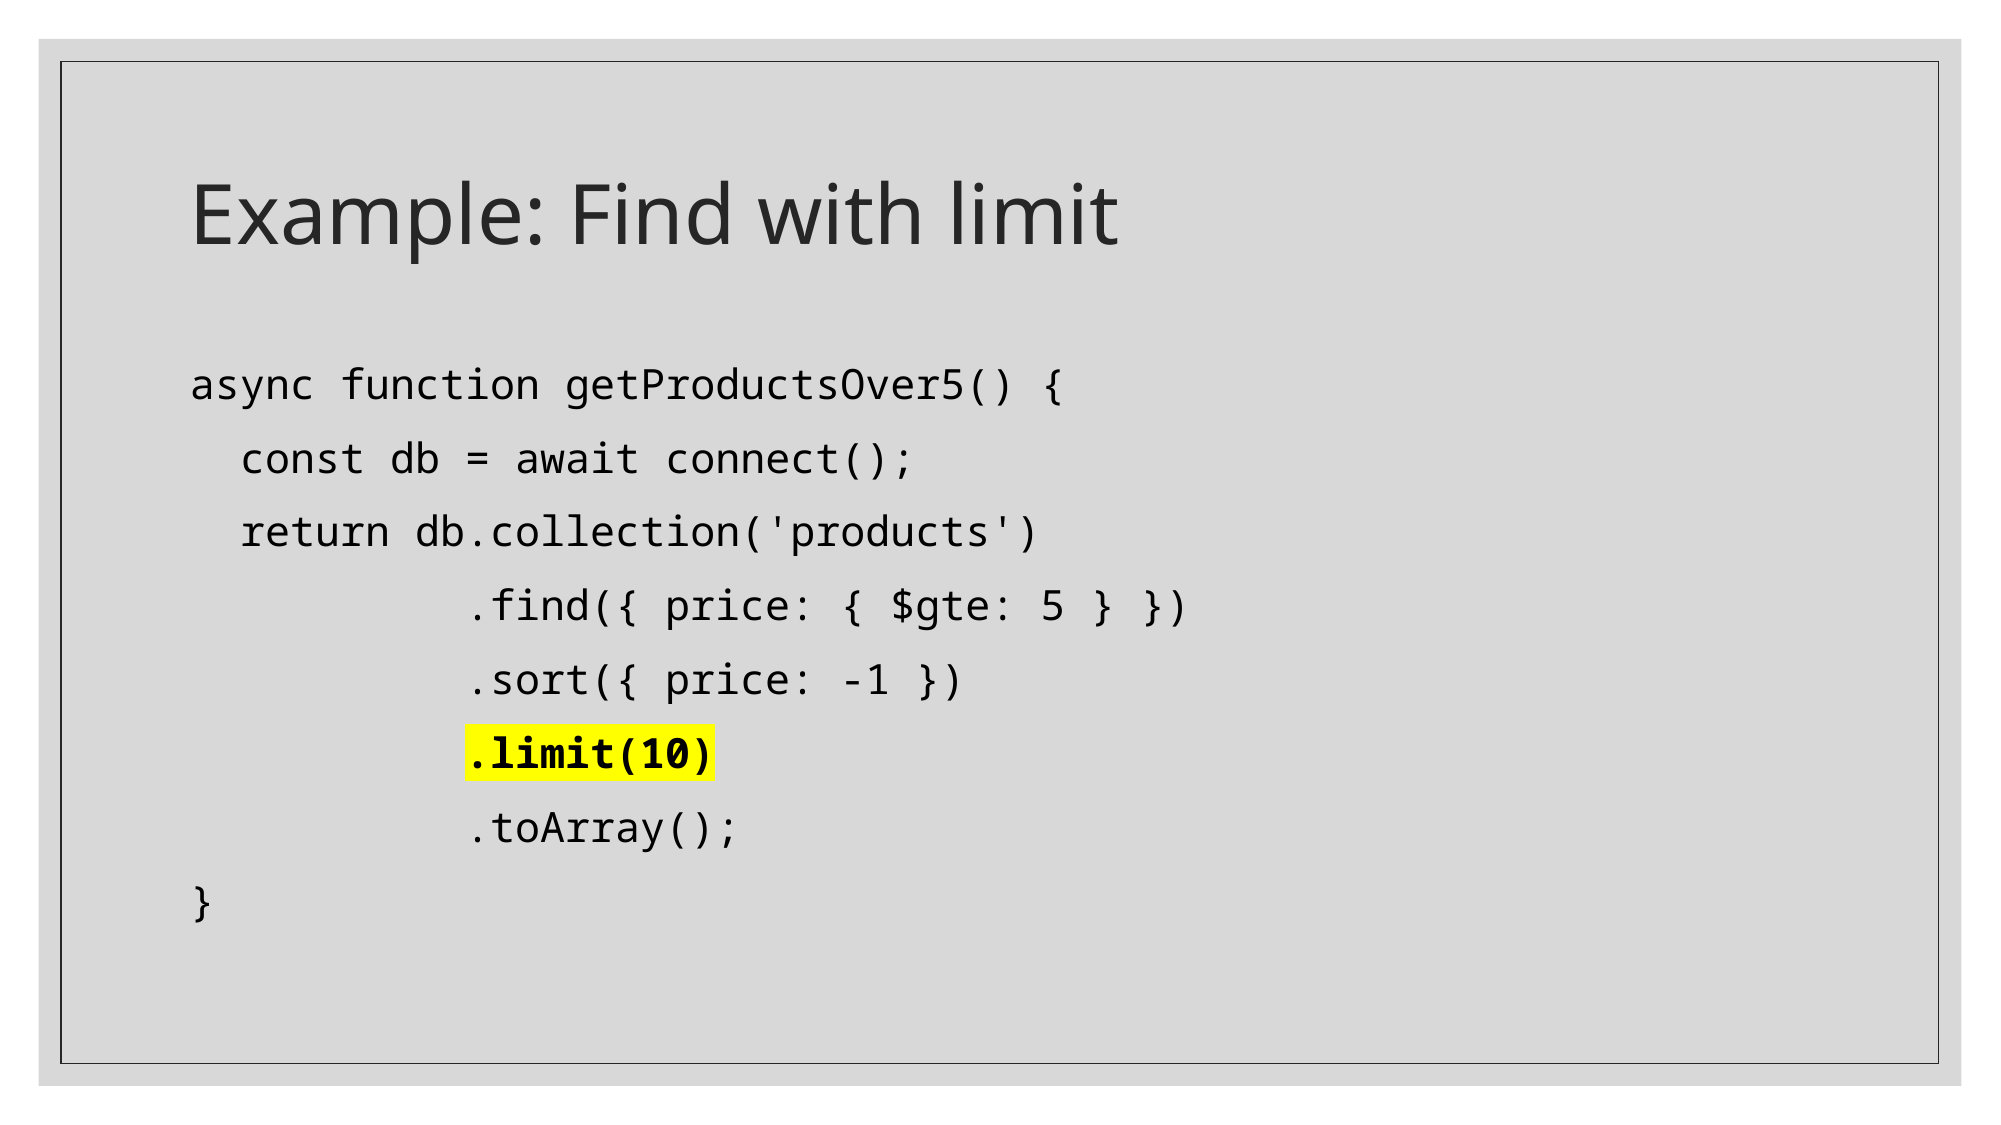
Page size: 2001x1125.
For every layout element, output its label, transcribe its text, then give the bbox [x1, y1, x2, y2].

list async function getProductsOver5() { const db = await connect(); return db.collection('products') .find({ price: { $gte: 5 } }) .sort({ price: -1 }) .limit(10) .toArray(); } [174, 345, 1825, 977]
title Example: Find with limit [174, 105, 1825, 331]
